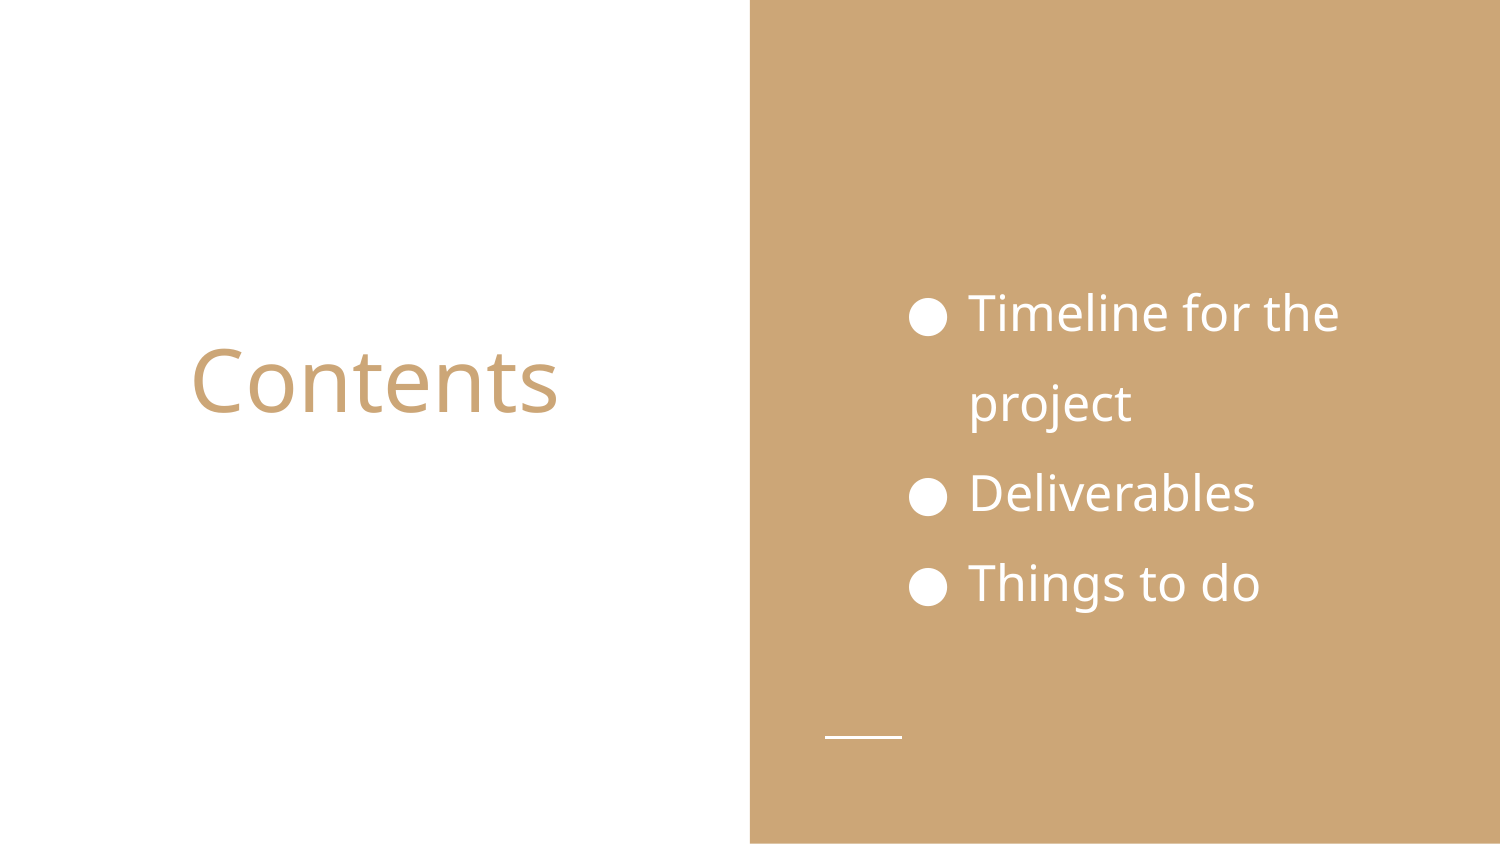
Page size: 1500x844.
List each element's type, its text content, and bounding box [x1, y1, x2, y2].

list Timeline for the project Deliverables Things to do [878, 128, 1500, 735]
title Contents [43, 152, 708, 446]
